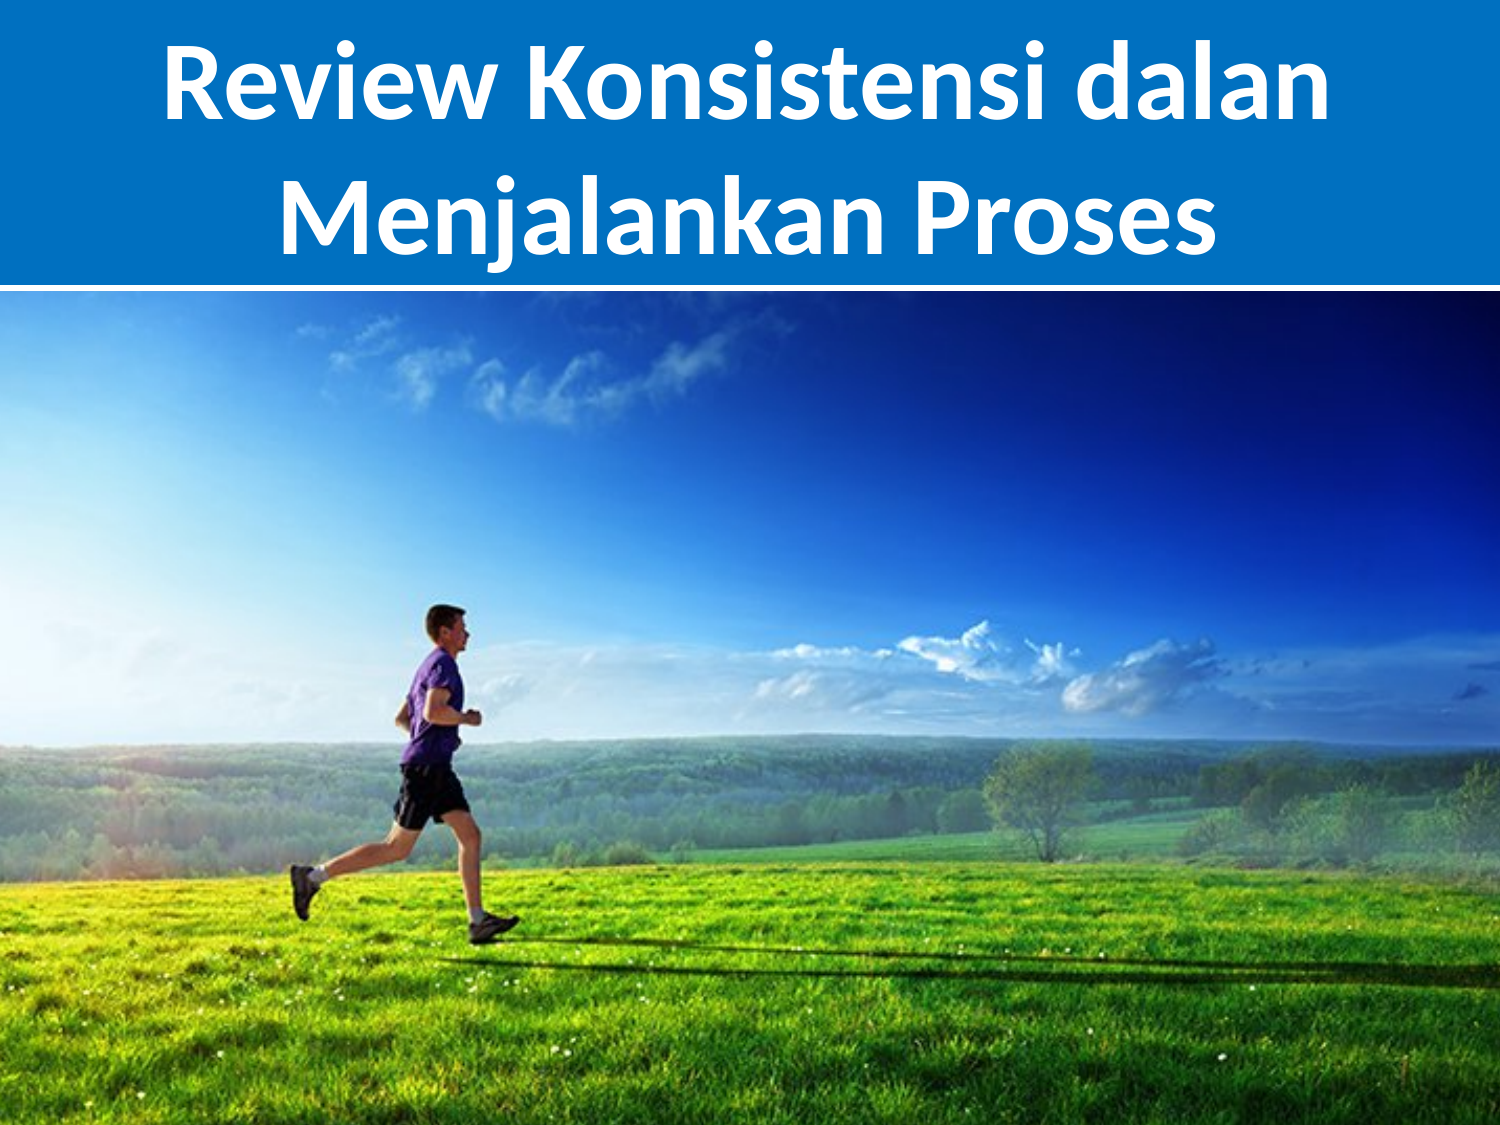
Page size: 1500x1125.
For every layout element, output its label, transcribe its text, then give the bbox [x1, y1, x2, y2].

picture [0, 290, 1500, 1125]
text_box Review Konsistensi dalan Menjalankan Proses [0, 0, 1500, 285]
